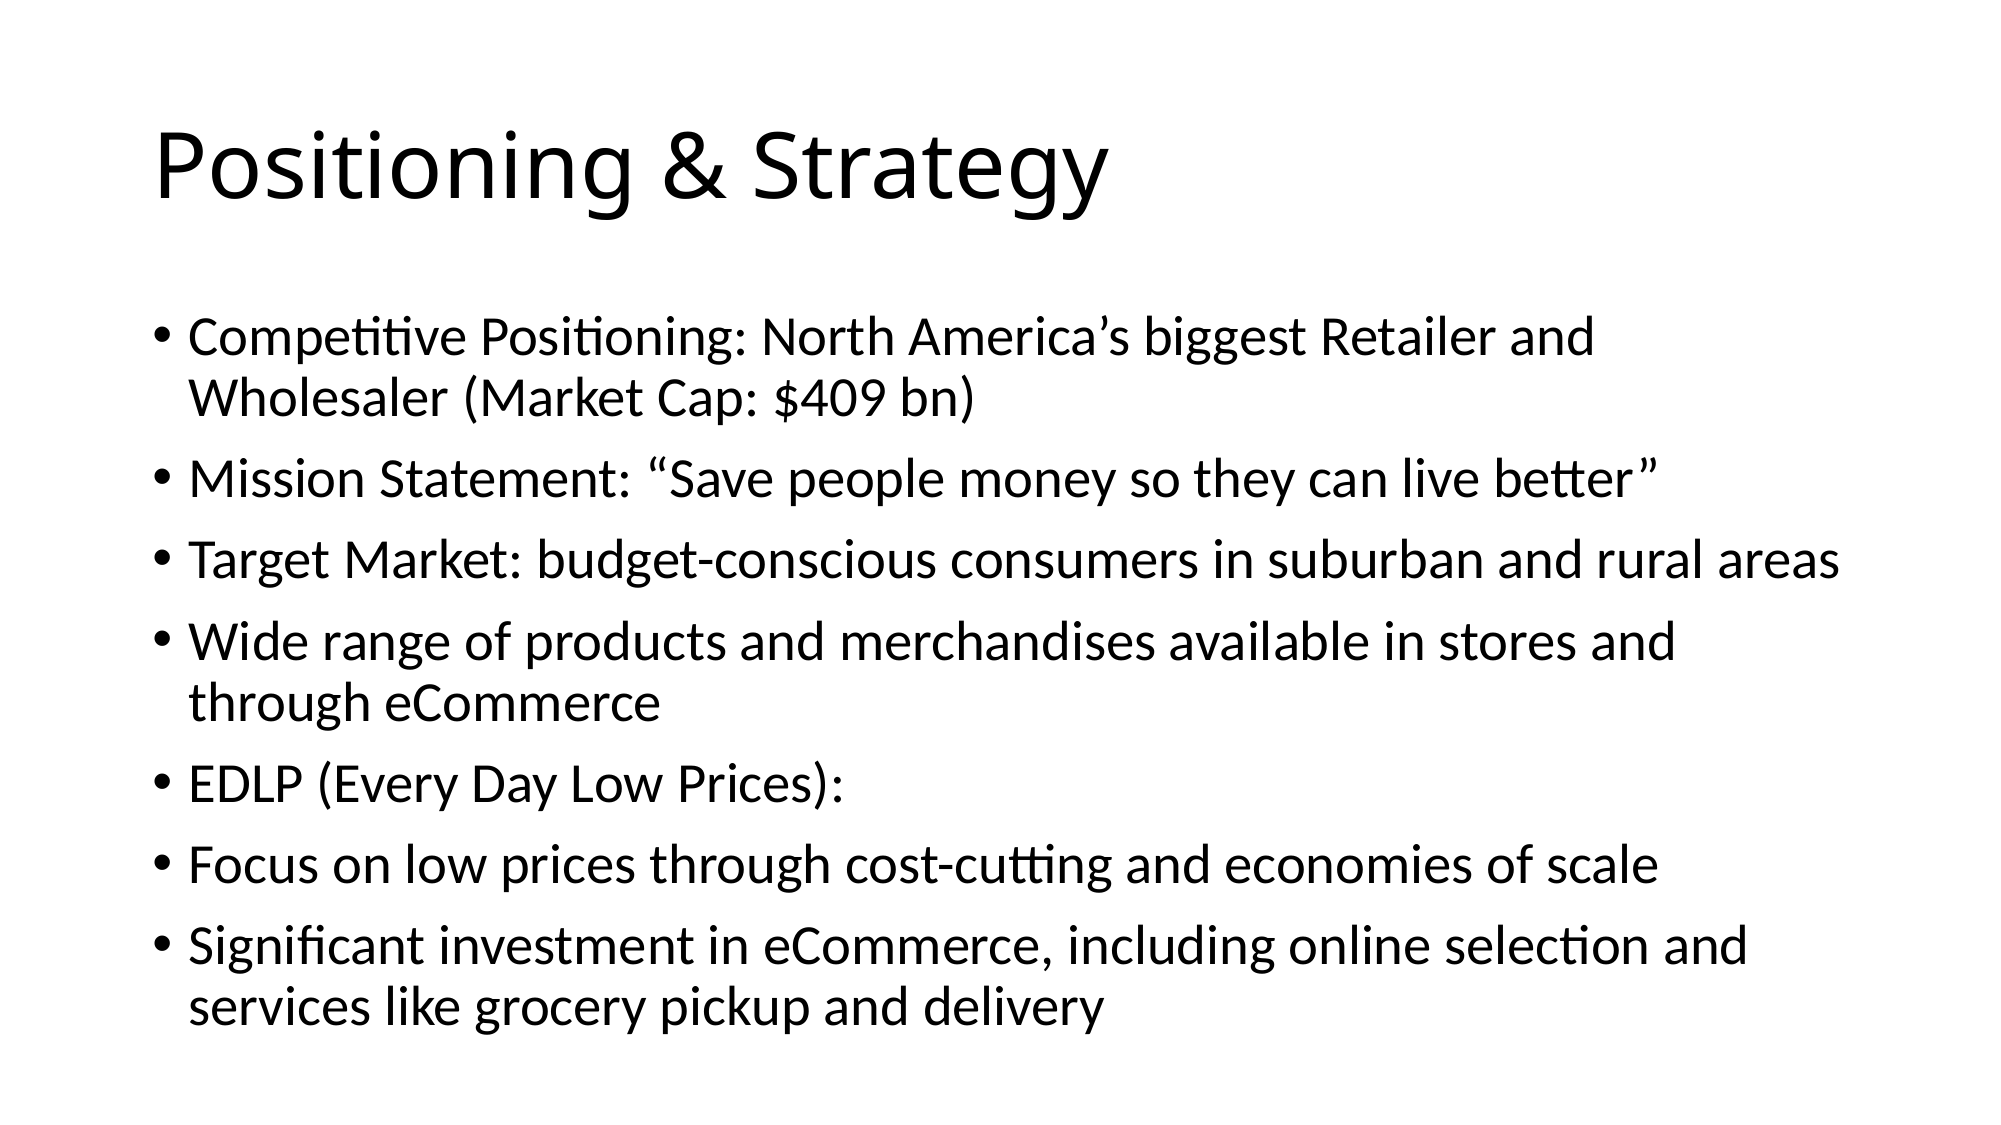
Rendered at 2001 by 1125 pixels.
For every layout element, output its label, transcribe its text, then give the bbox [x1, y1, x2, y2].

title Positioning & Strategy [137, 59, 1863, 278]
list Competitive Positioning: North America’s biggest Retailer and Wholesaler (Market Cap: $409 bn) Mission Statement: “Save people money so they can live better” Target Market: budget-conscious consumers in suburban and rural areas Wide range of products and merchandises available in stores and through eCommerce EDLP (Every Day Low Prices): Focus on low prices through cost-cutting and economies of scale Significant investment in eCommerce, including online selection and services like grocery pickup and delivery [137, 299, 1863, 1109]
